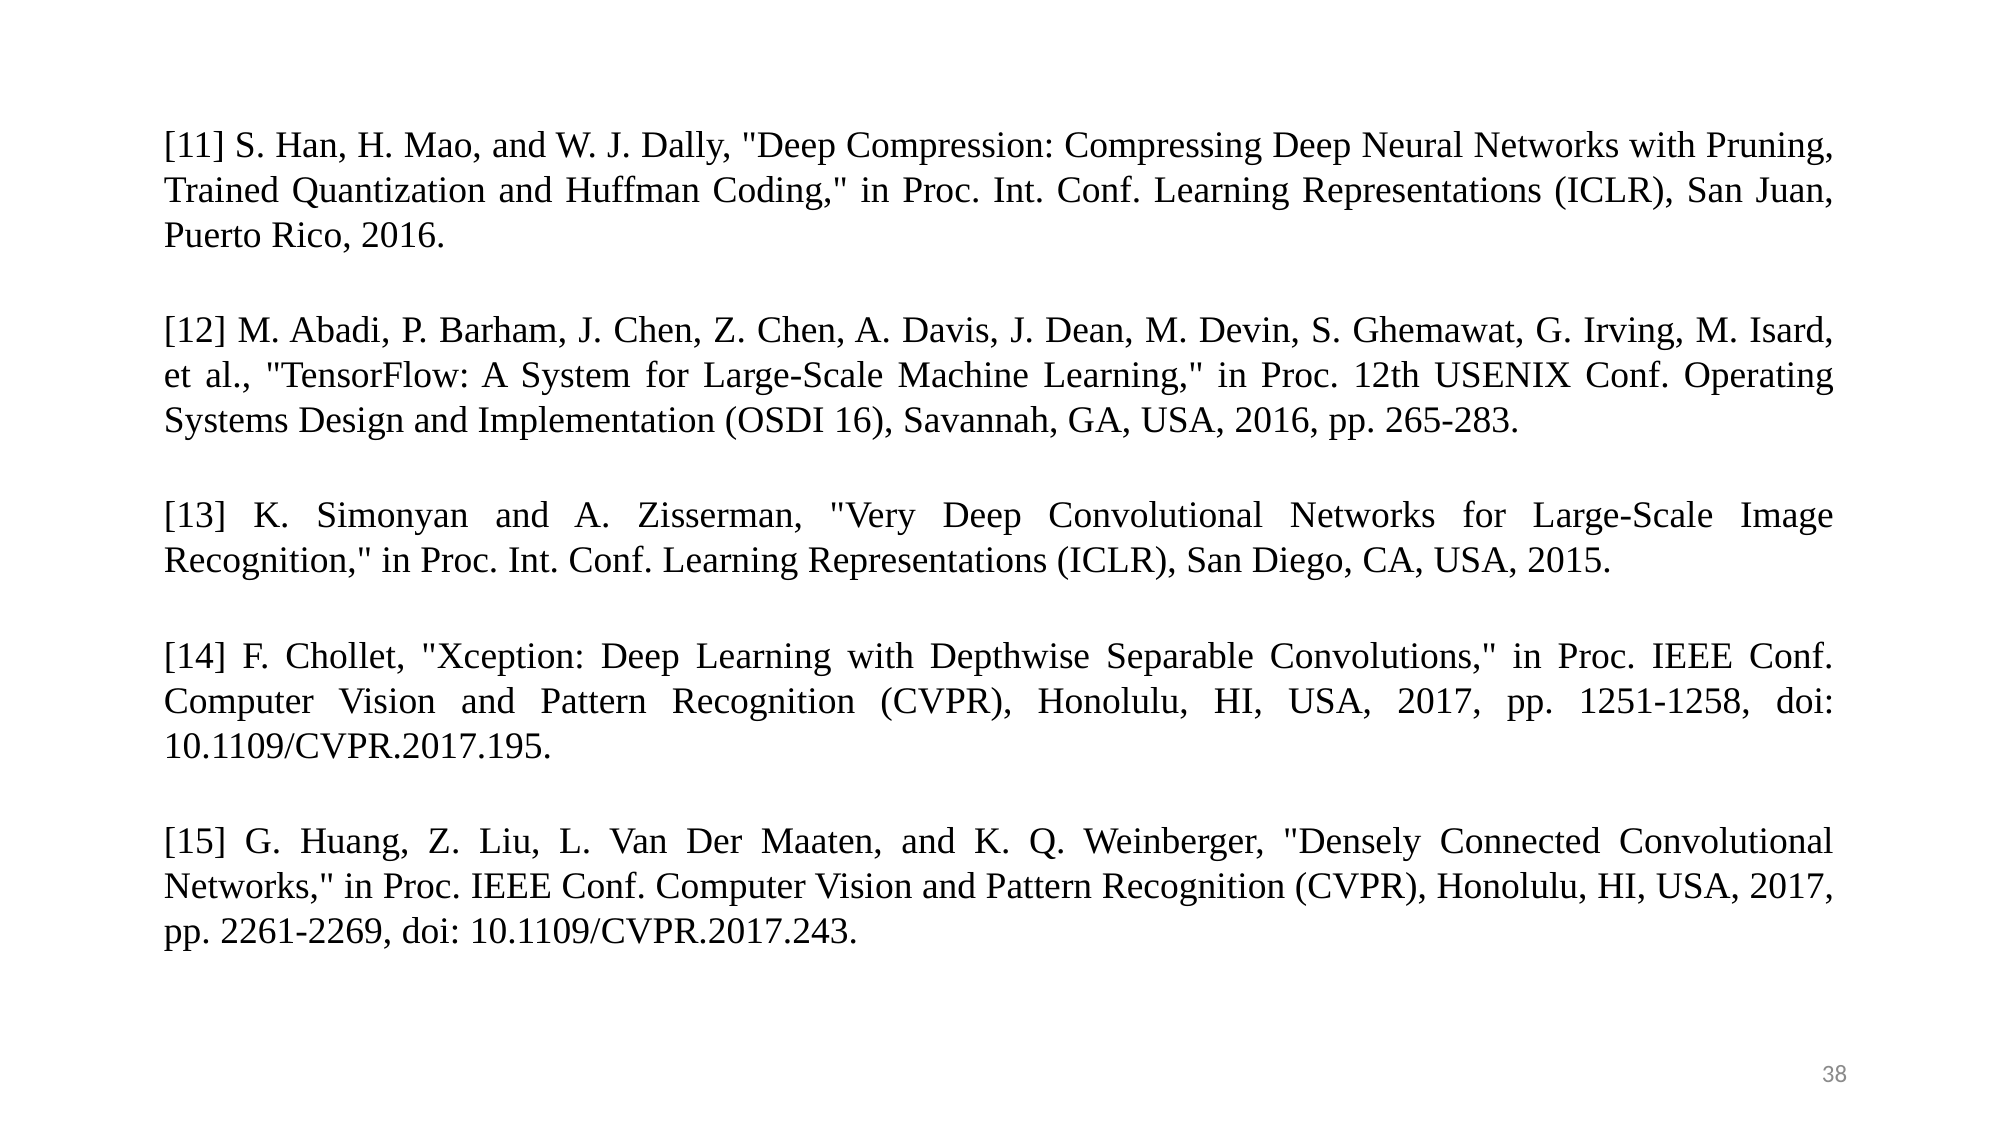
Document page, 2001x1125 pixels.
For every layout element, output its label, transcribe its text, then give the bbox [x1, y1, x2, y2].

slide_number 38 [1412, 1042, 1863, 1103]
text_box [11] S. Han, H. Mao, and W. J. Dally, "Deep Compression: Compressing Deep Neural Networks with Pruning, Trained Quantization and Huffman Coding," in Proc. Int. Conf. Learning Representations (ICLR), San Juan, Puerto Rico, 2016. [12] M. Abadi, P. Barham, J. Chen, Z. Chen, A. Davis, J. Dean, M. Devin, S. Ghemawat, G. Irving, M. Isard, et al., "TensorFlow: A System for Large-Scale Machine Learning," in Proc. 12th USENIX Conf. Operating Systems Design and Implementation (OSDI 16), Savannah, GA, USA, 2016, pp. 265-283. [13] K. Simonyan and A. Zisserman, "Very Deep Convolutional Networks for Large-Scale Image Recognition," in Proc. Int. Conf. Learning Representations (ICLR), San Diego, CA, USA, 2015. [14] F. Chollet, "Xception: Deep Learning with Depthwise Separable Convolutions," in Proc. IEEE Conf. Computer Vision and Pattern Recognition (CVPR), Honolulu, HI, USA, 2017, pp. 1251-1258, doi: 10.1109/CVPR.2017.195. [15] G. Huang, Z. Liu, L. Van Der Maaten, and K. Q. Weinberger, "Densely Connected Convolutional Networks," in Proc. IEEE Conf. Computer Vision and Pattern Recognition (CVPR), Honolulu, HI, USA, 2017, pp. 2261-2269, doi: 10.1109/CVPR.2017.243. [149, 113, 1851, 958]
